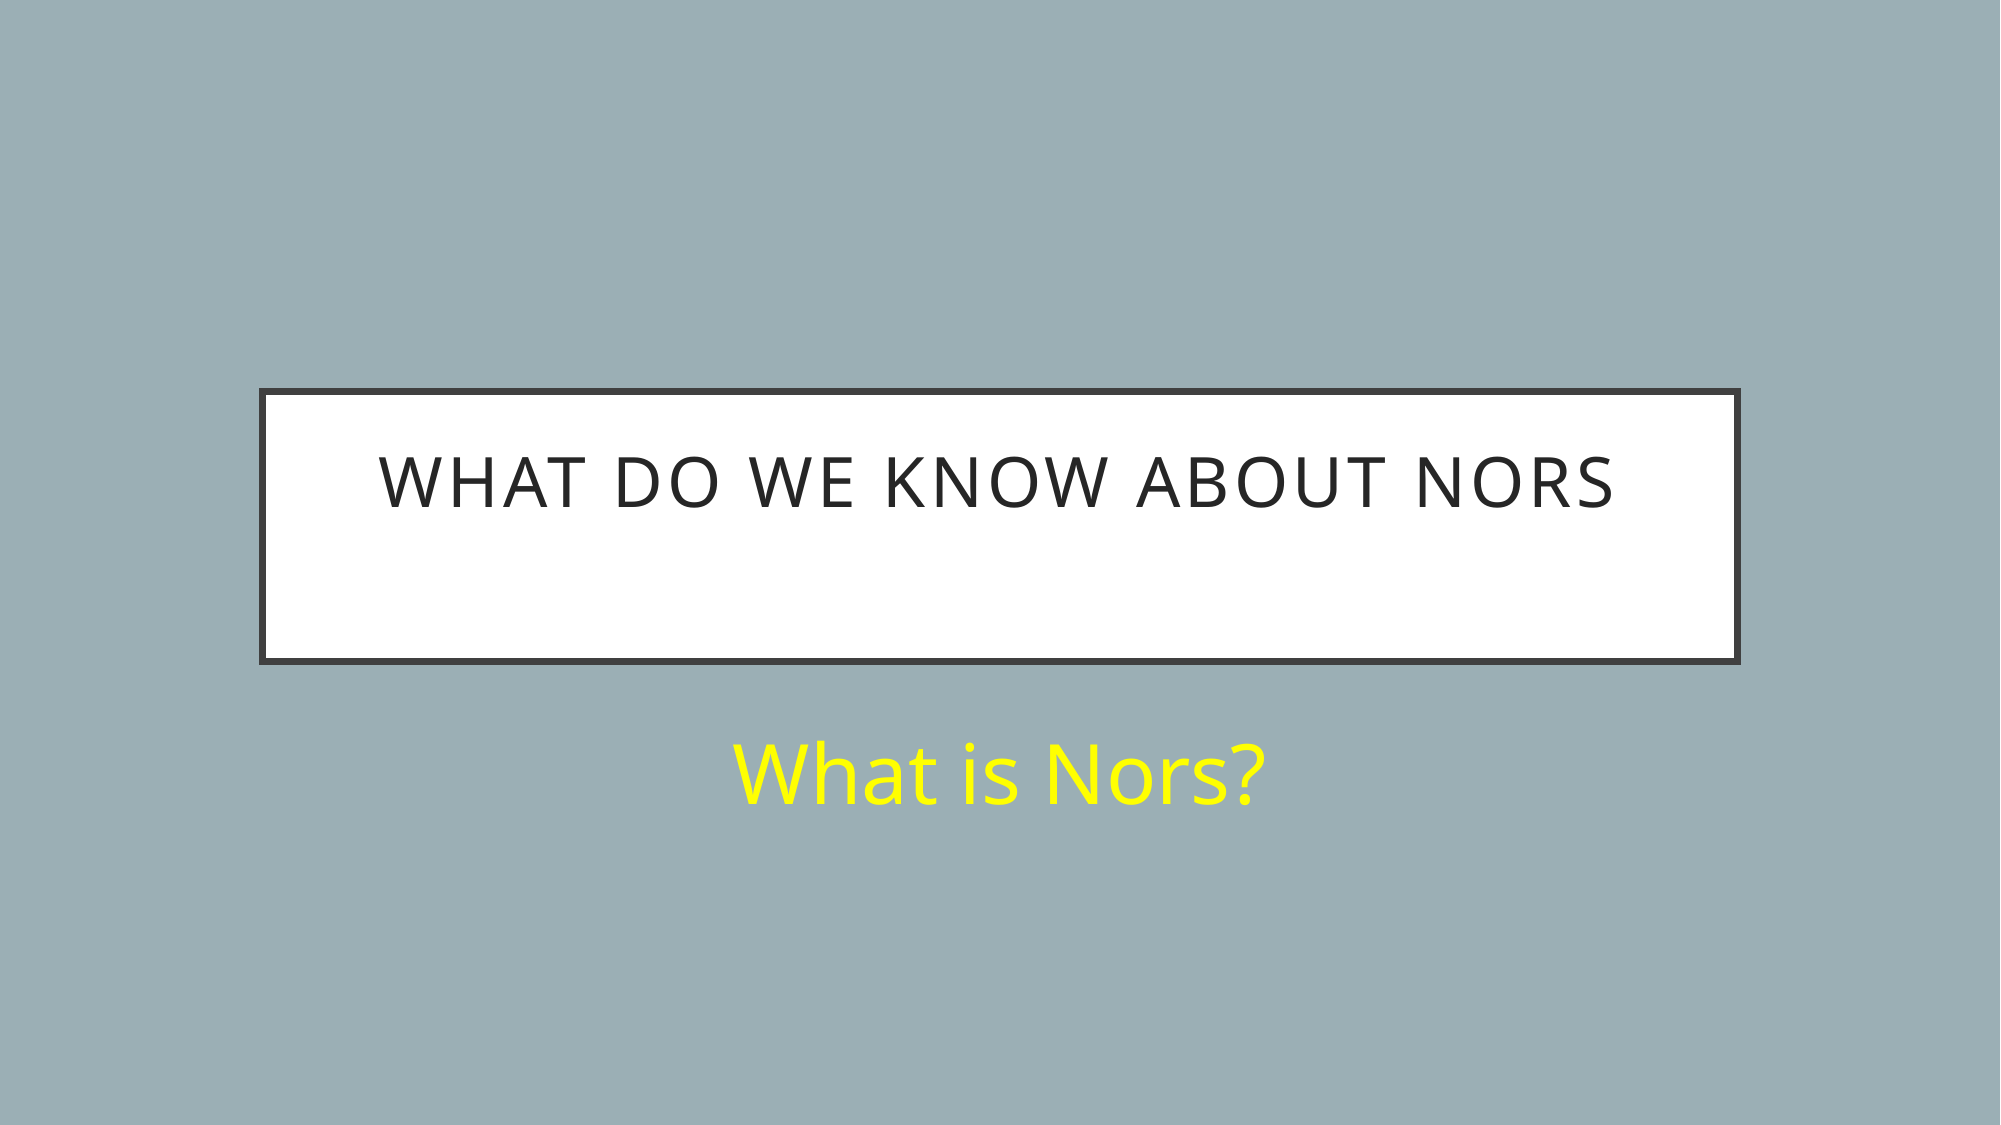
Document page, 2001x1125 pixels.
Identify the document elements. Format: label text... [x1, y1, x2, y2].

title What do we know about NORS [259, 388, 1741, 665]
subtitle What is Nors? [442, 713, 1558, 918]
